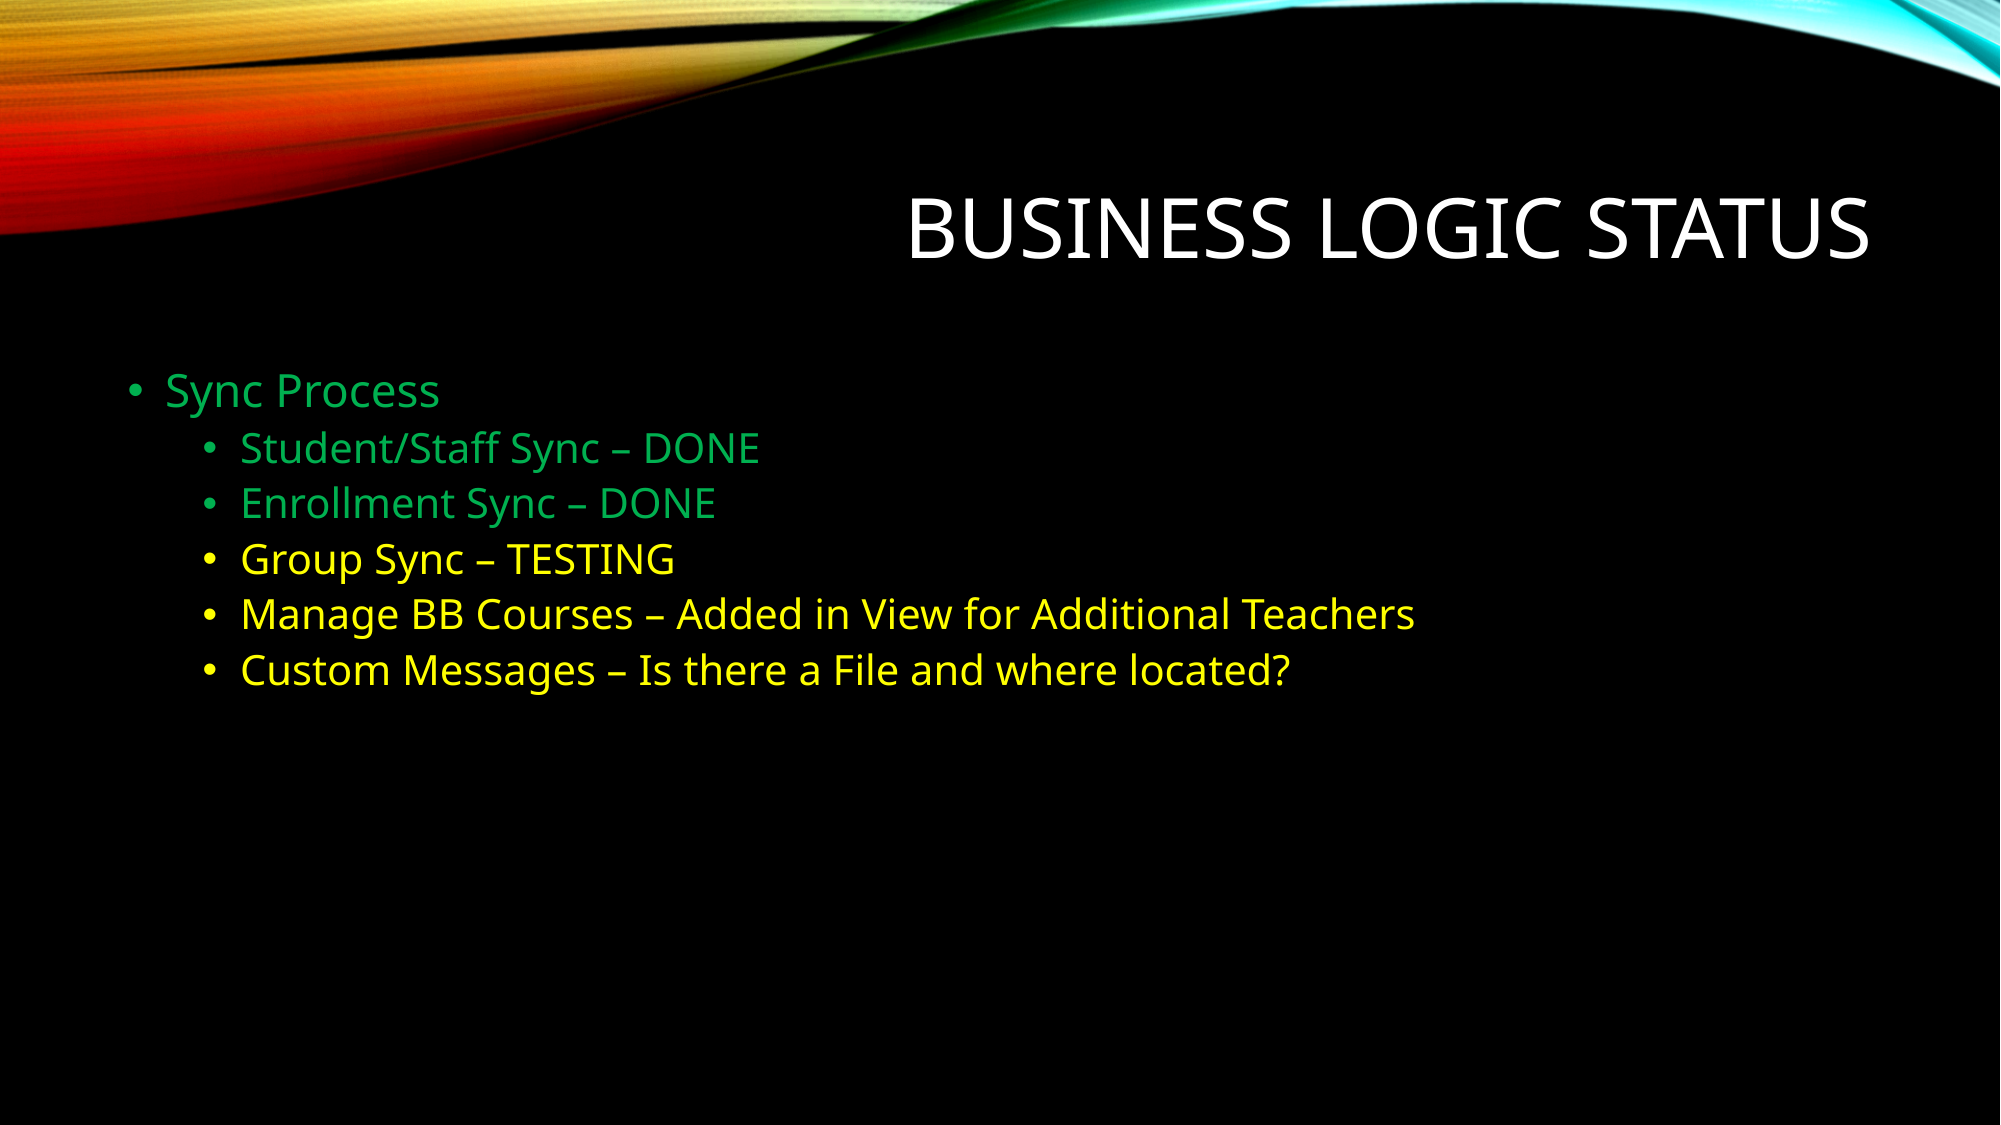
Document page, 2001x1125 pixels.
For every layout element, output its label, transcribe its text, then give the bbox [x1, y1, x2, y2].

list Sync Process Student/Staff Sync – DONE Enrollment Sync – DONE Group Sync – TESTING Manage BB Courses – Added in View for Additional Teachers Custom Messages – Is there a File and where located? [112, 360, 1888, 1079]
picture [0, 0, 2000, 237]
title BUSINESS LOGIC STATUS [474, 125, 1888, 338]
